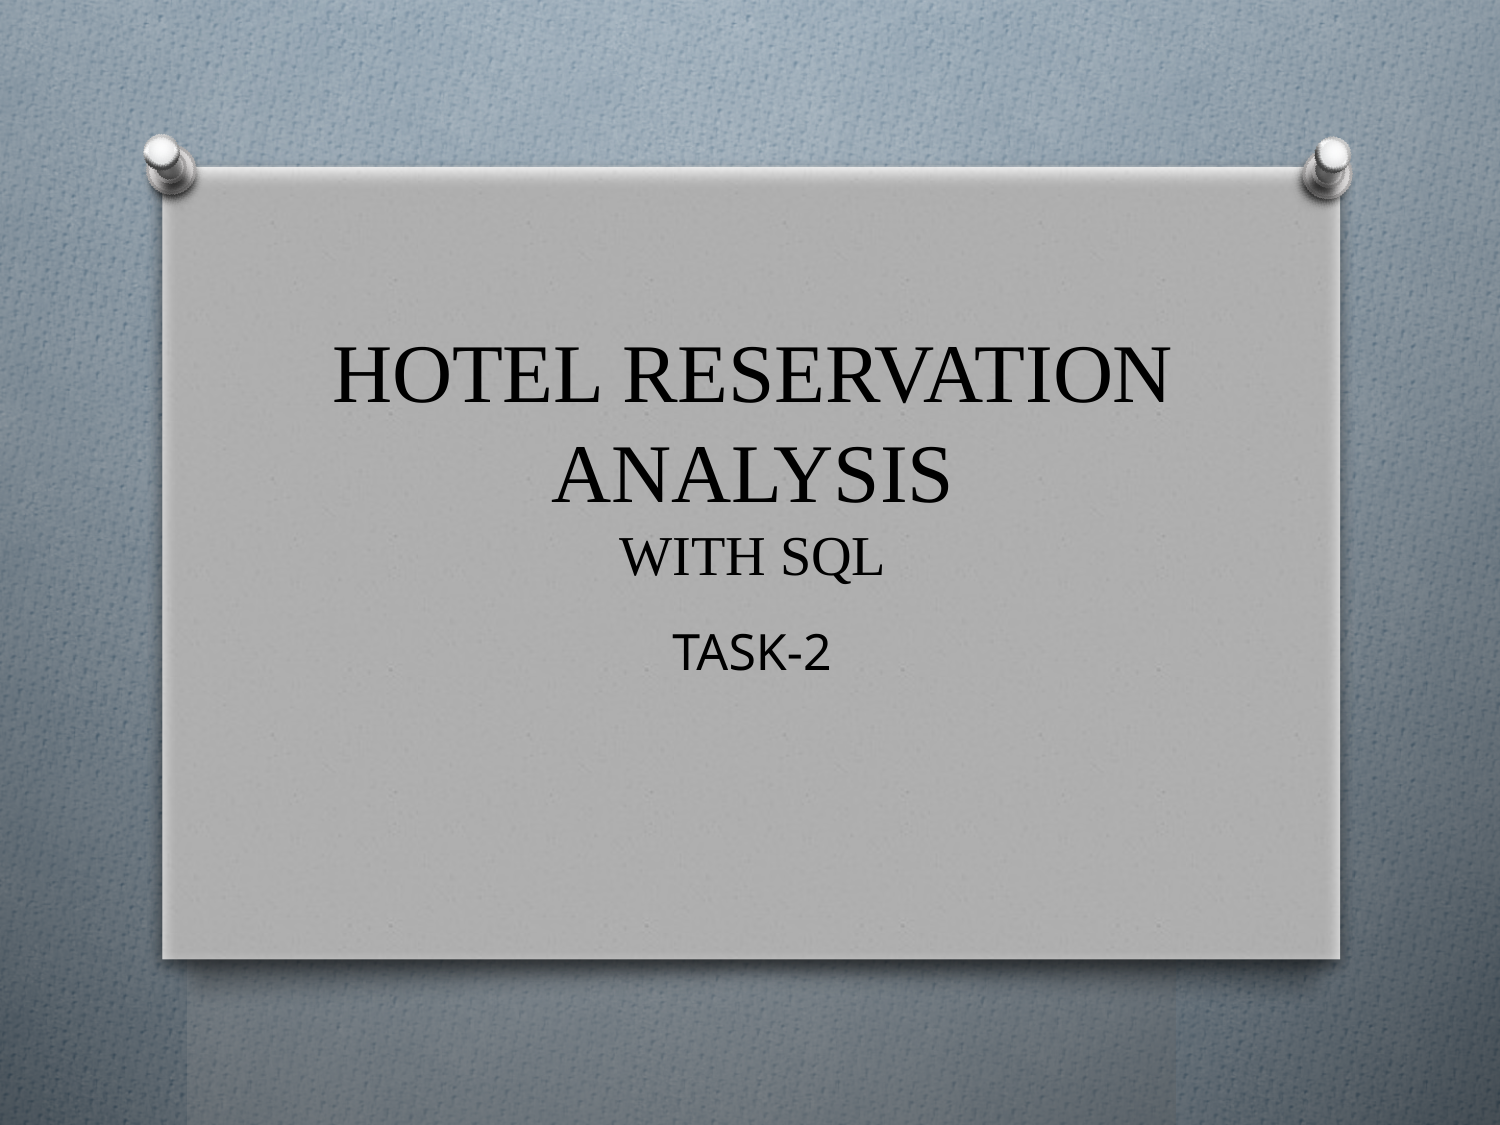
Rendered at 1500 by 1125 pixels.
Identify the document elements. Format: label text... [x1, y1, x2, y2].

picture [1274, 109, 1396, 230]
title HOTEL RESERVATION ANALYSIS WITH SQL [283, 294, 1223, 595]
picture [112, 100, 235, 224]
subtitle TASK-2 [283, 612, 1221, 863]
